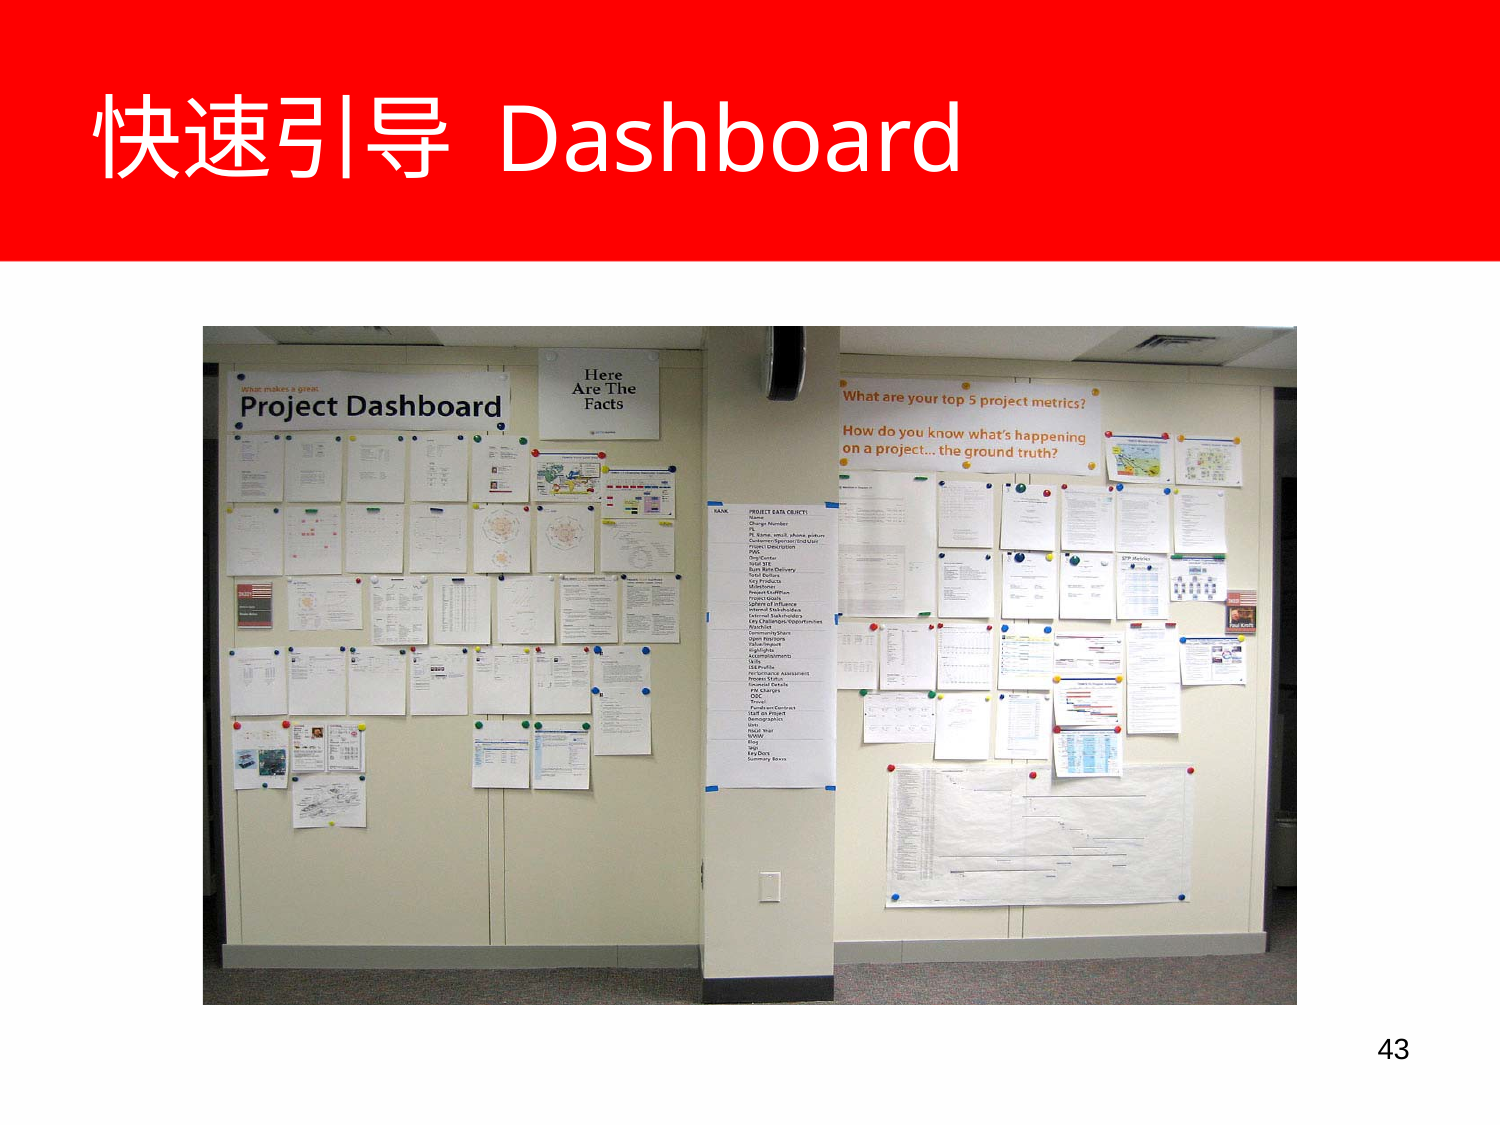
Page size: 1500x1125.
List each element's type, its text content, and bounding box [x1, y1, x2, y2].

text_box [202, 326, 1297, 1005]
slide_number 10 [1373, 1030, 1414, 1125]
title 快速引导 Dashboard [88, 80, 1412, 269]
picture [0, 0, 1500, 1125]
